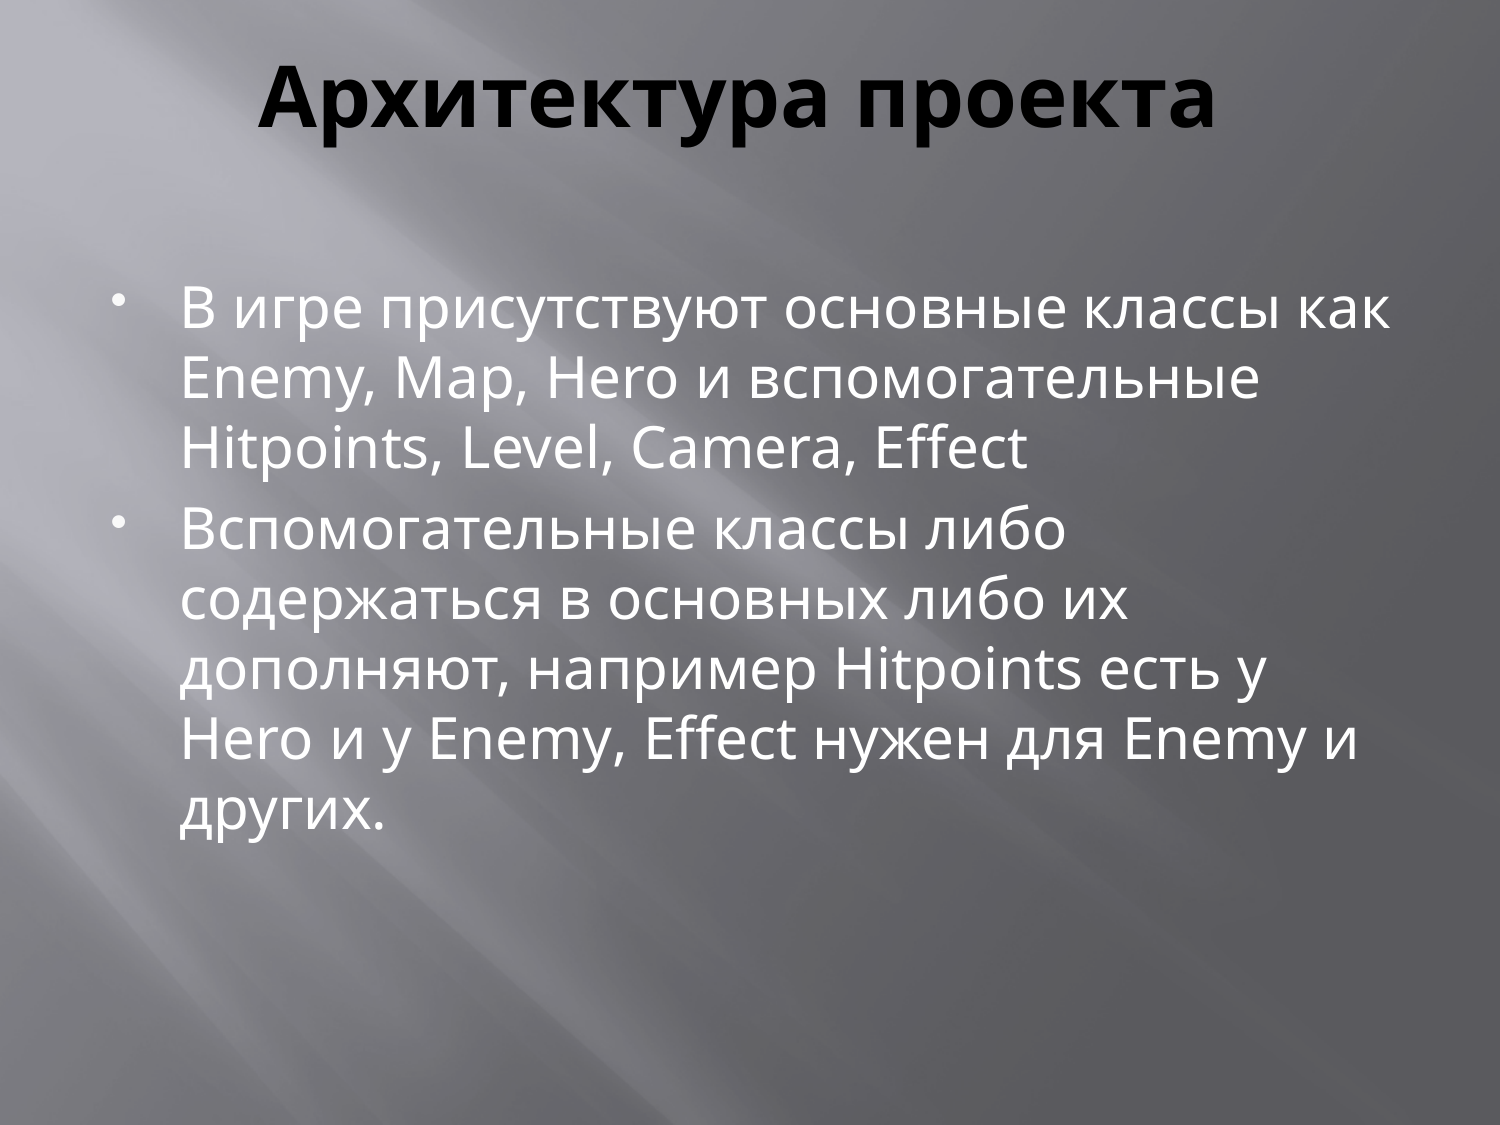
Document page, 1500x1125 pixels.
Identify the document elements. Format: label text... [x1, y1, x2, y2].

title Архитектура проекта [64, 0, 1415, 188]
list В игре присутствуют основные классы как Enemy, Map, Hero и вспомогательные Hitpoints, Level, Camera, Effect Вспомогательные классы либо содержаться в основных либо их дополняют, например Hitpoints есть у Hero и у Enemy, Effect нужен для Enemy и других. [75, 262, 1425, 1035]
